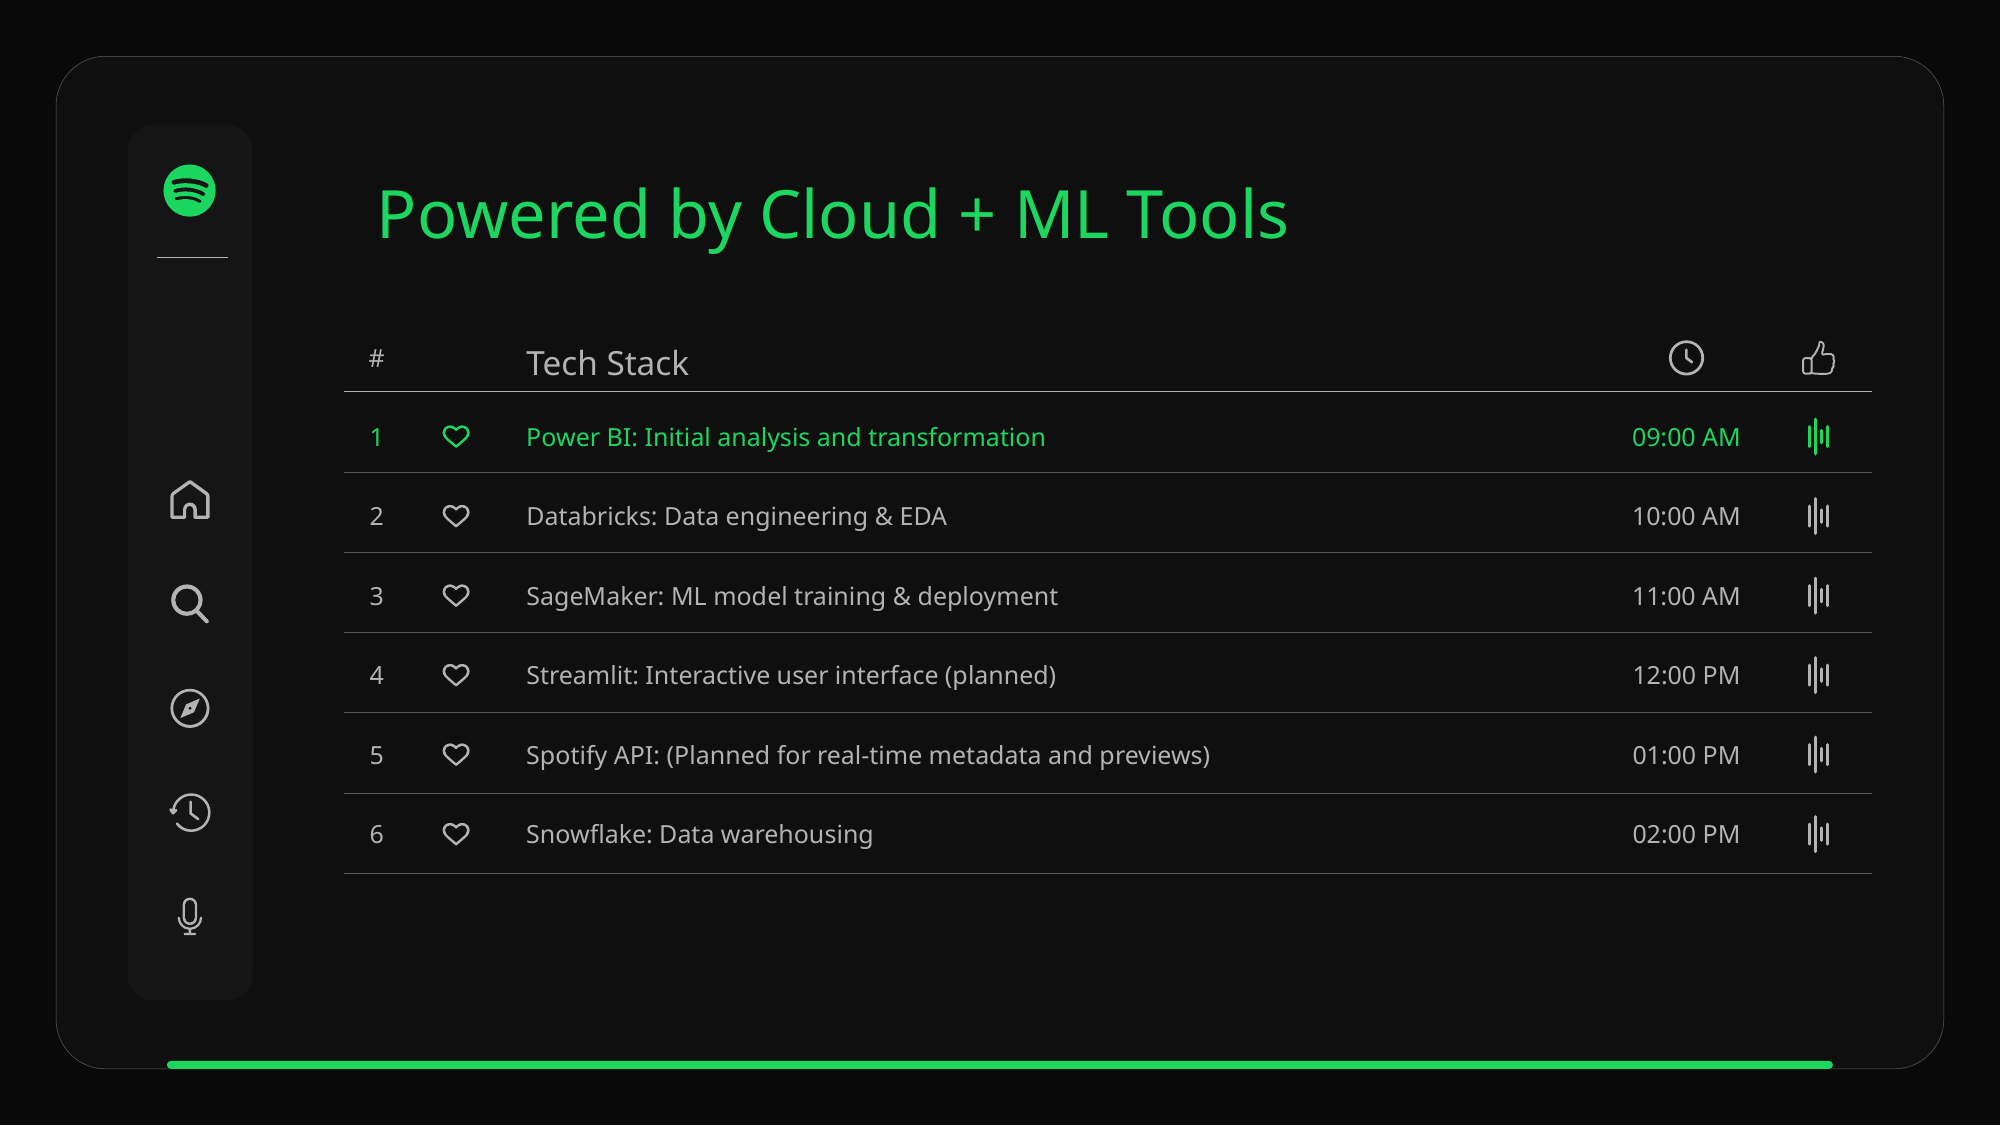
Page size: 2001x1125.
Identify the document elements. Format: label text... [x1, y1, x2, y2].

text_box 3 [352, 572, 401, 618]
text_box [442, 822, 470, 846]
text_box Streamlit: Interactive user interface (planned) [511, 652, 1121, 698]
text_box Spotify API: (Planned for real-time metadata and previews) [511, 731, 1297, 777]
text_box SageMaker: ML model training & deployment [511, 572, 1262, 618]
text_box 12:00 PM [1614, 652, 1759, 698]
text_box [1668, 340, 1705, 376]
text_box 5 [352, 731, 401, 777]
text_box [1802, 340, 1836, 375]
text_box Databricks: Data engineering & EDA [511, 493, 1110, 539]
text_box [1809, 657, 1829, 693]
text_box Power BI: Initial analysis and transformation [511, 413, 1308, 459]
text_box Powered by Cloud + ML Tools [362, 164, 1323, 260]
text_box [1809, 418, 1829, 455]
text_box 4 [352, 652, 401, 698]
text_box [1809, 736, 1829, 773]
text_box [442, 425, 470, 448]
text_box 10:00 AM [1614, 493, 1759, 539]
text_box [442, 743, 470, 766]
text_box Snowflake: Data warehousing [511, 811, 1239, 857]
text_box 01:00 PM [1614, 731, 1759, 777]
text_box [126, 123, 253, 1002]
text_box 2 [352, 493, 401, 539]
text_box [1809, 577, 1829, 614]
text_box [442, 663, 470, 687]
text_box # [352, 335, 401, 380]
text_box 09:00 AM [1614, 413, 1759, 459]
text_box Tech Stack [511, 335, 828, 390]
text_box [1809, 498, 1829, 534]
text_box 11:00 AM [1614, 572, 1759, 618]
text_box 1 [352, 413, 401, 459]
text_box 6 [352, 811, 401, 857]
text_box [442, 504, 470, 528]
text_box [442, 584, 470, 607]
text_box [1685, 348, 1693, 364]
text_box 02:00 PM [1614, 811, 1759, 857]
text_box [1809, 816, 1829, 852]
